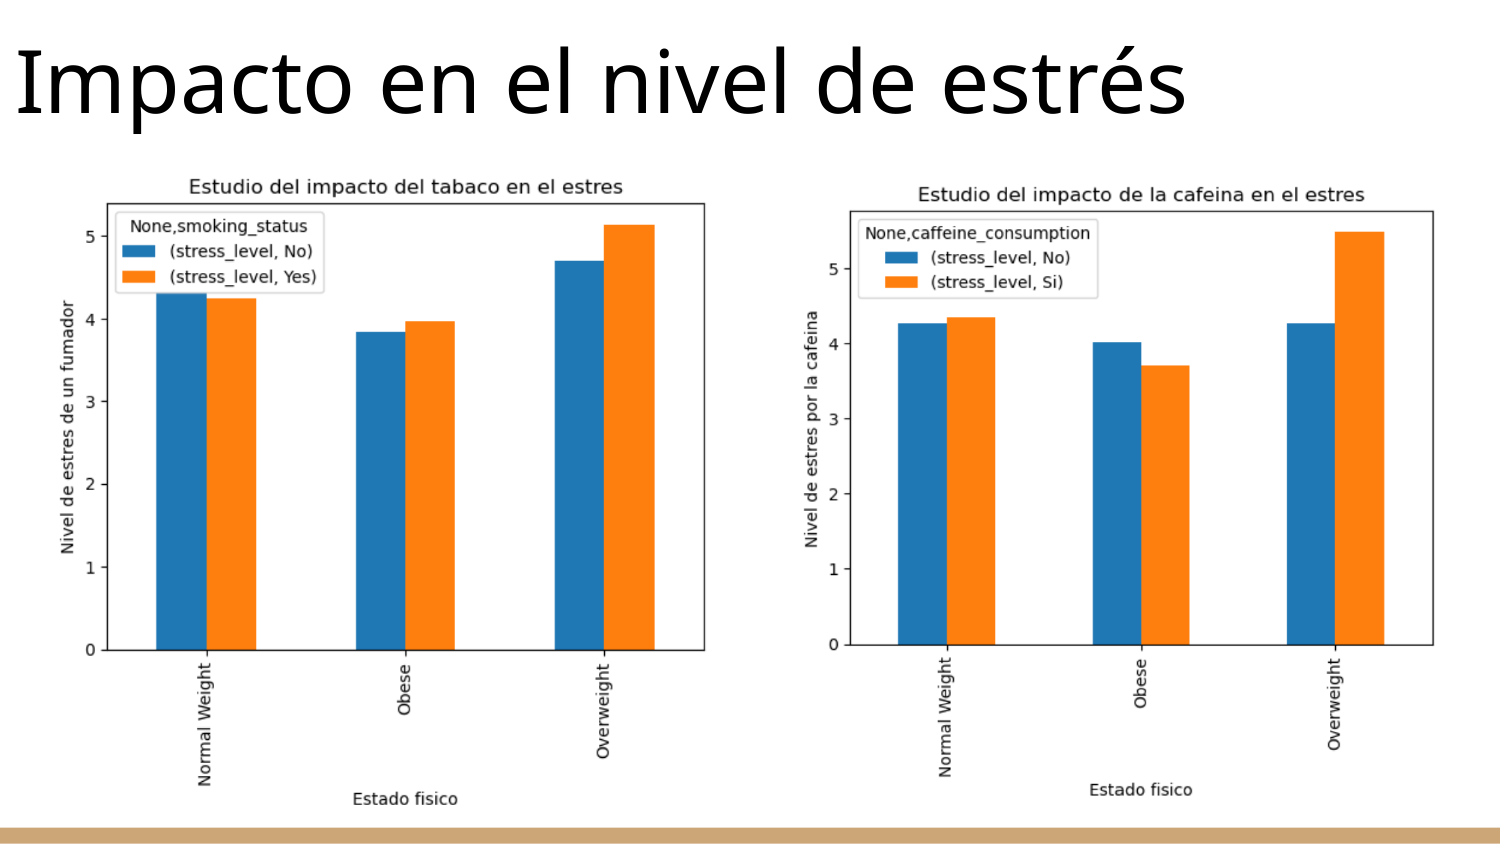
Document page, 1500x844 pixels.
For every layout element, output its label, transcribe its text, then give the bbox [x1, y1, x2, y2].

title Impacto en el nivel de estrés [0, 9, 1398, 146]
picture [24, 170, 746, 819]
picture [769, 170, 1464, 819]
